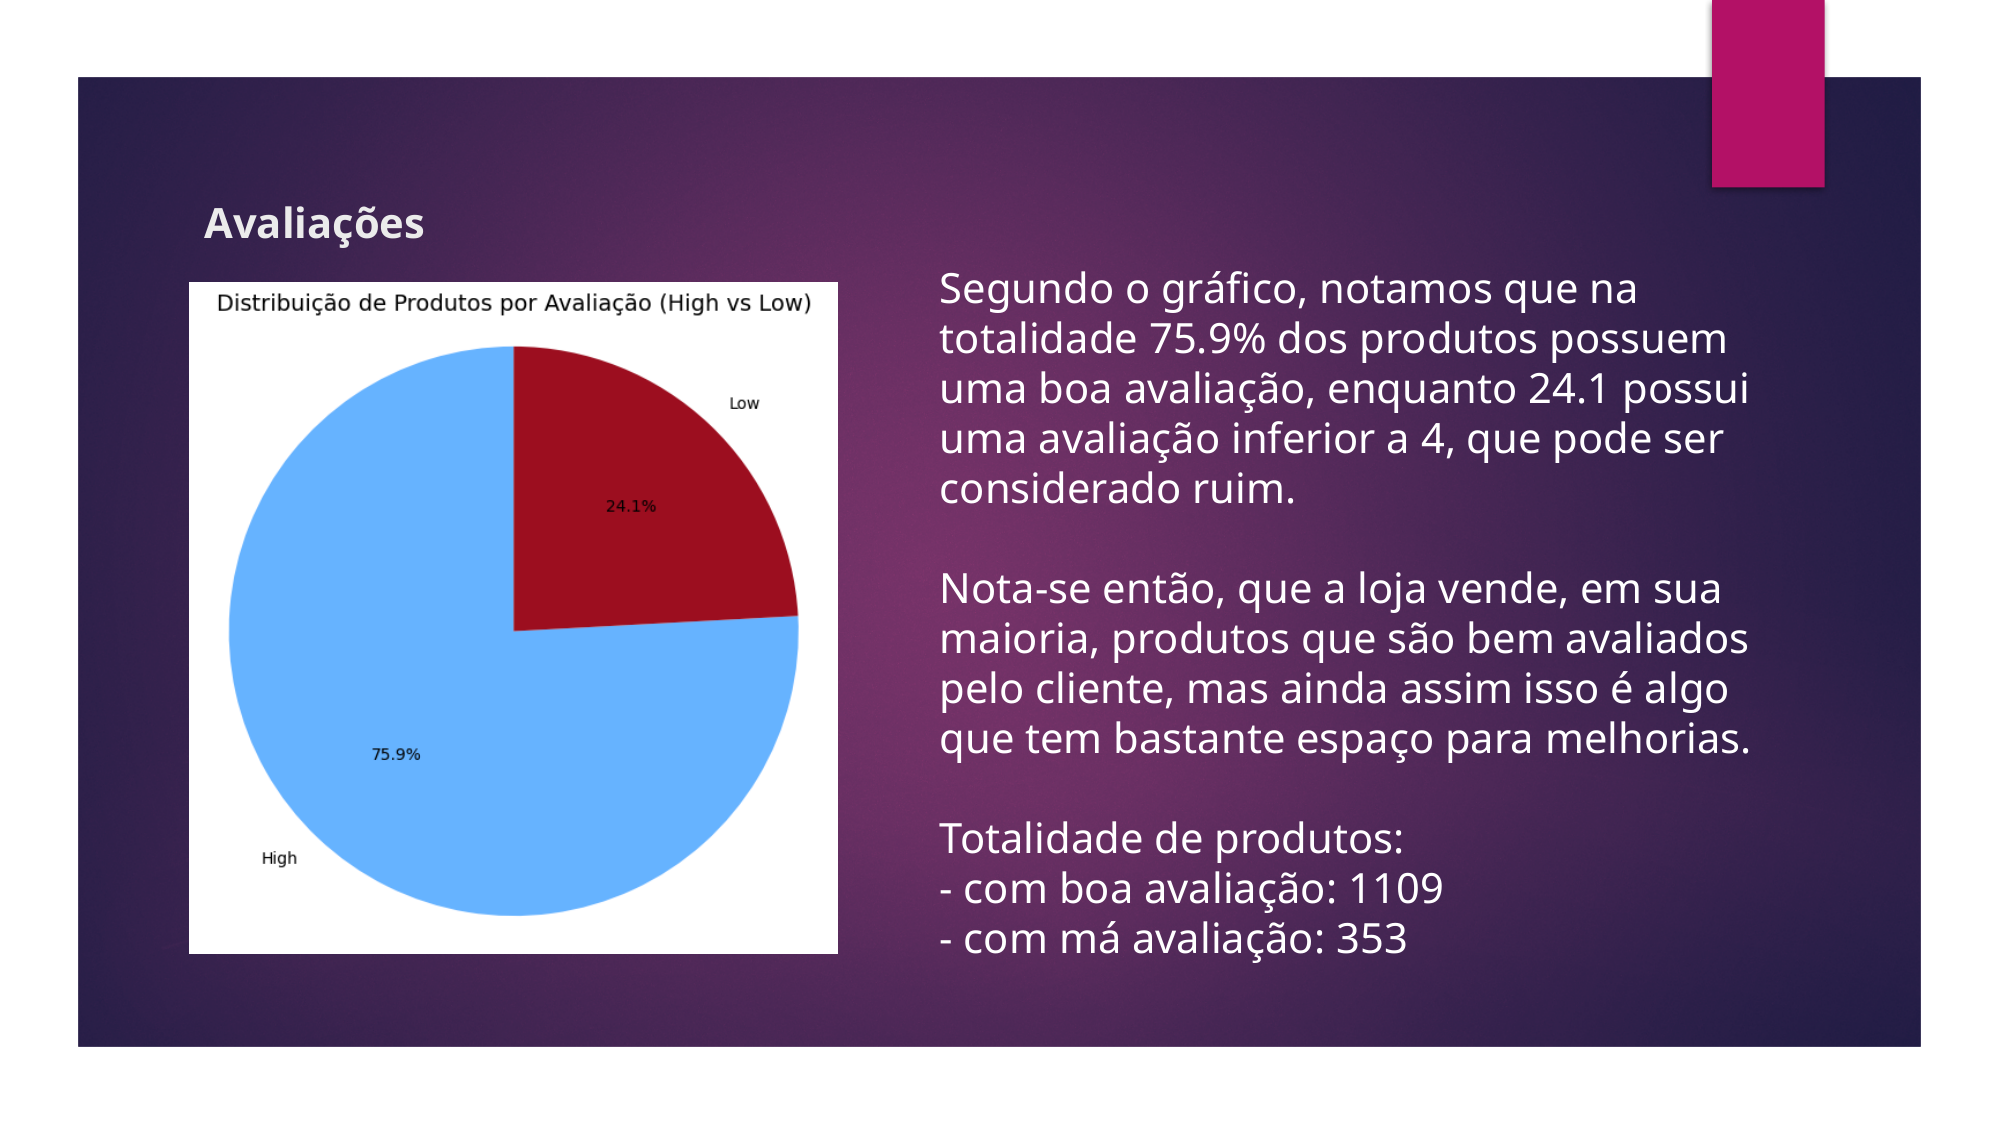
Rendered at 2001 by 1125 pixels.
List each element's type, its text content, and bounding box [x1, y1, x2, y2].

picture [189, 282, 838, 955]
title Avaliações [189, 145, 1638, 255]
text_box Segundo o gráfico, notamos que na totalidade 75.9% dos produtos possuem uma boa avaliação, enquanto 24.1 possui uma avaliação inferior a 4, que pode ser considerado ruim. Nota-se então, que a loja vende, em sua maioria, produtos que são bem avaliados pelo cliente, mas ainda assim isso é algo que tem bastante espaço para melhorias. Totalidade de produtos: - com boa avaliação: 1109 - com má avaliação: 353 [924, 254, 1800, 1060]
